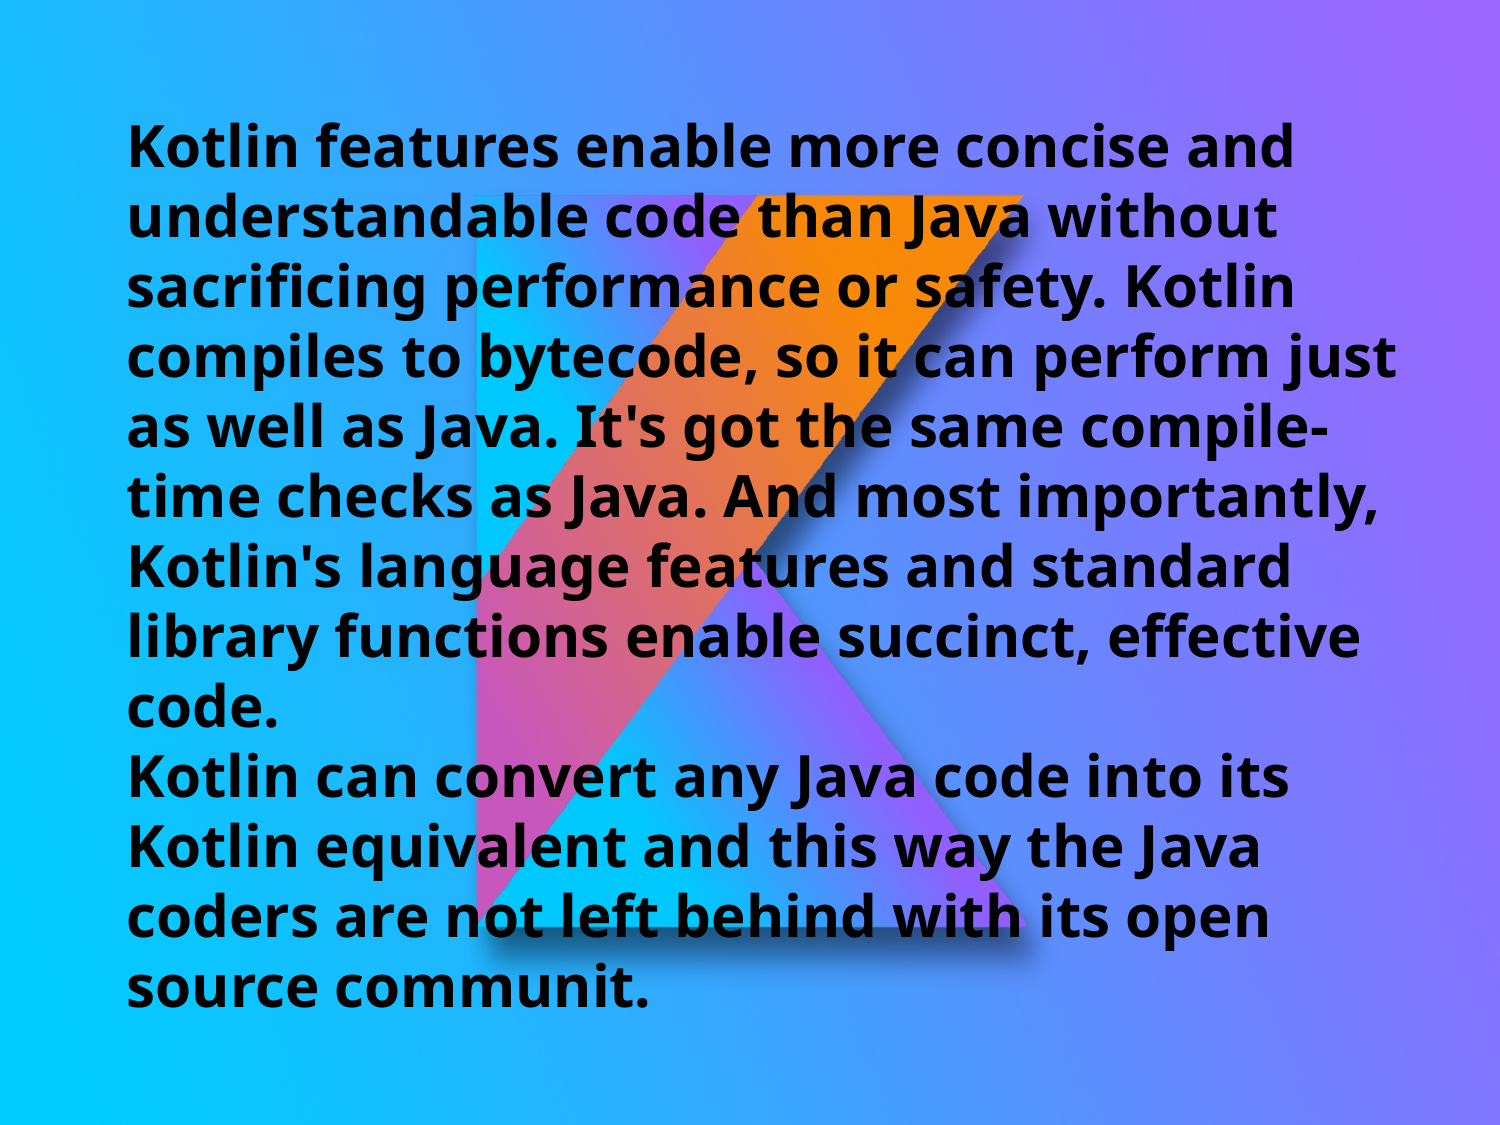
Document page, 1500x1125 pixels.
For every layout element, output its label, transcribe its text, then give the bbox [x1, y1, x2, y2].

picture [0, 0, 1500, 1125]
text_box Kotlin features enable more concise and understandable code than Java without sacrificing performance or safety. Kotlin compiles to bytecode, so it can perform just as well as Java. It's got the same compile-time checks as Java. And most importantly, Kotlin's language features and standard library functions enable succinct, effective code. Kotlin can convert any Java code into its Kotlin equivalent and this way the Java coders are not left behind with its open source communit. [112, 101, 1435, 1097]
